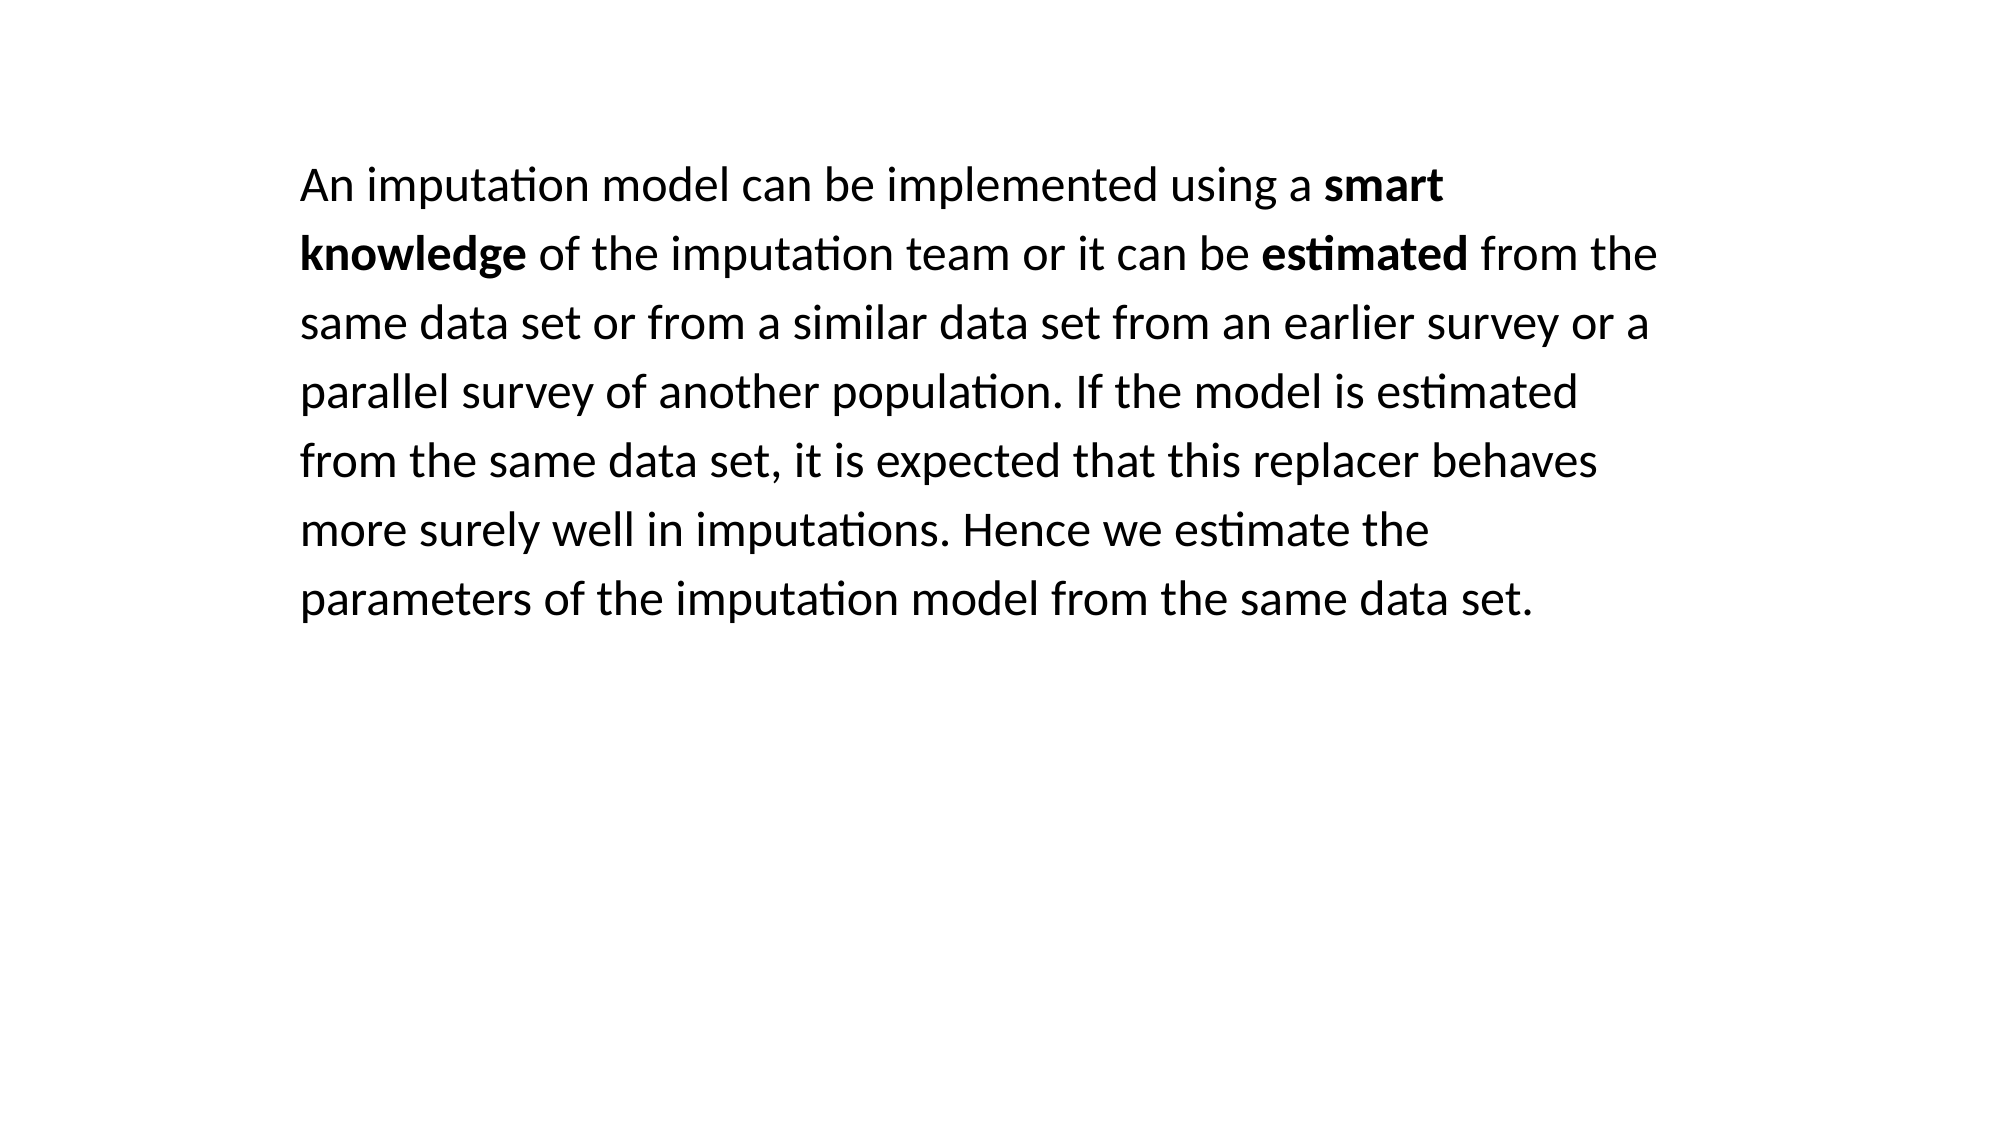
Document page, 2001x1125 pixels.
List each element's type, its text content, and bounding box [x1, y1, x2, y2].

text_box An imputation model can be implemented using a smart knowledge of the imputation team or it can be estimated from the same data set or from a similar data set from an earlier survey or a parallel survey of another population. If the model is estimated from the same data set, it is expected that this replacer behaves more surely well in imputations. Hence we estimate the parameters of the imputation model from the same data set. [285, 134, 1686, 633]
